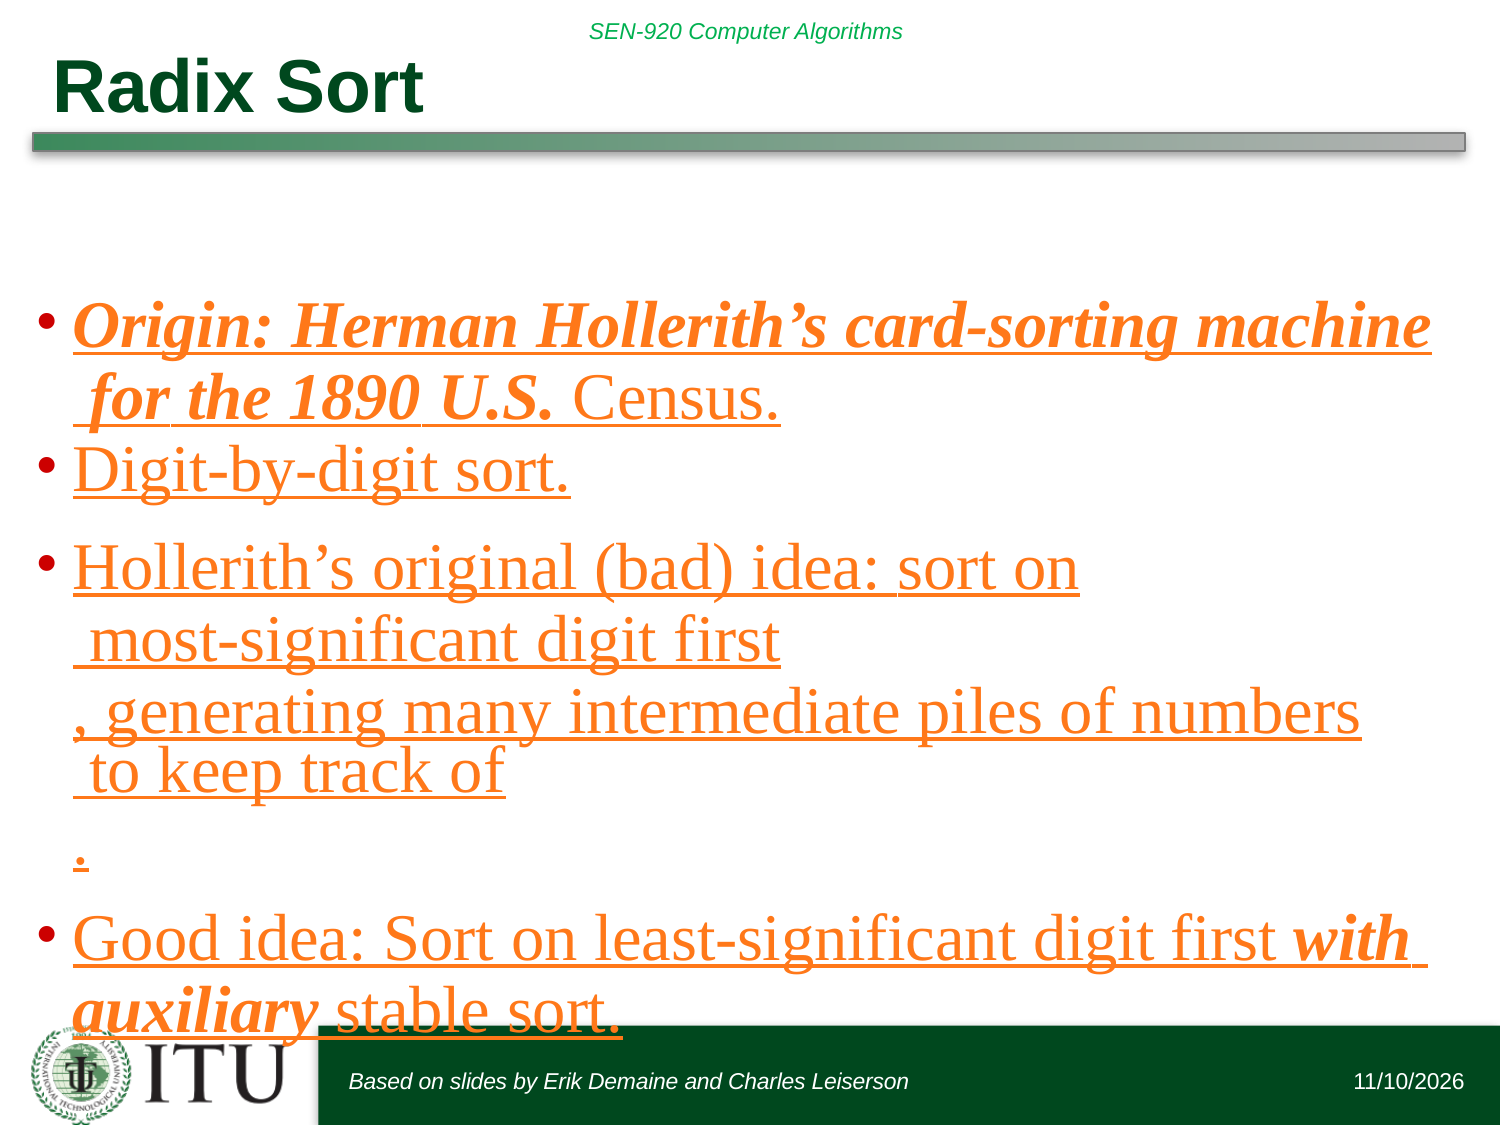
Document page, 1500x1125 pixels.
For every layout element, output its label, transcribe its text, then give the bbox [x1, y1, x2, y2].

text_box Origin: Herman Hollerith’s card-sorting machine for the 1890 U.S. Census. Digit-by-digit sort. Hollerith’s original (bad) idea: sort on most-significant digit first, generating many intermediate piles of numbers to keep track of. Good idea: Sort on least-significant digit first with auxiliary stable sort. [33, 288, 1465, 987]
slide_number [1114, 987, 1465, 1125]
footer Based on slides by Erik Demaine and Charles Leiserson [346, 987, 1038, 1125]
title Radix Sort [33, 24, 1465, 266]
